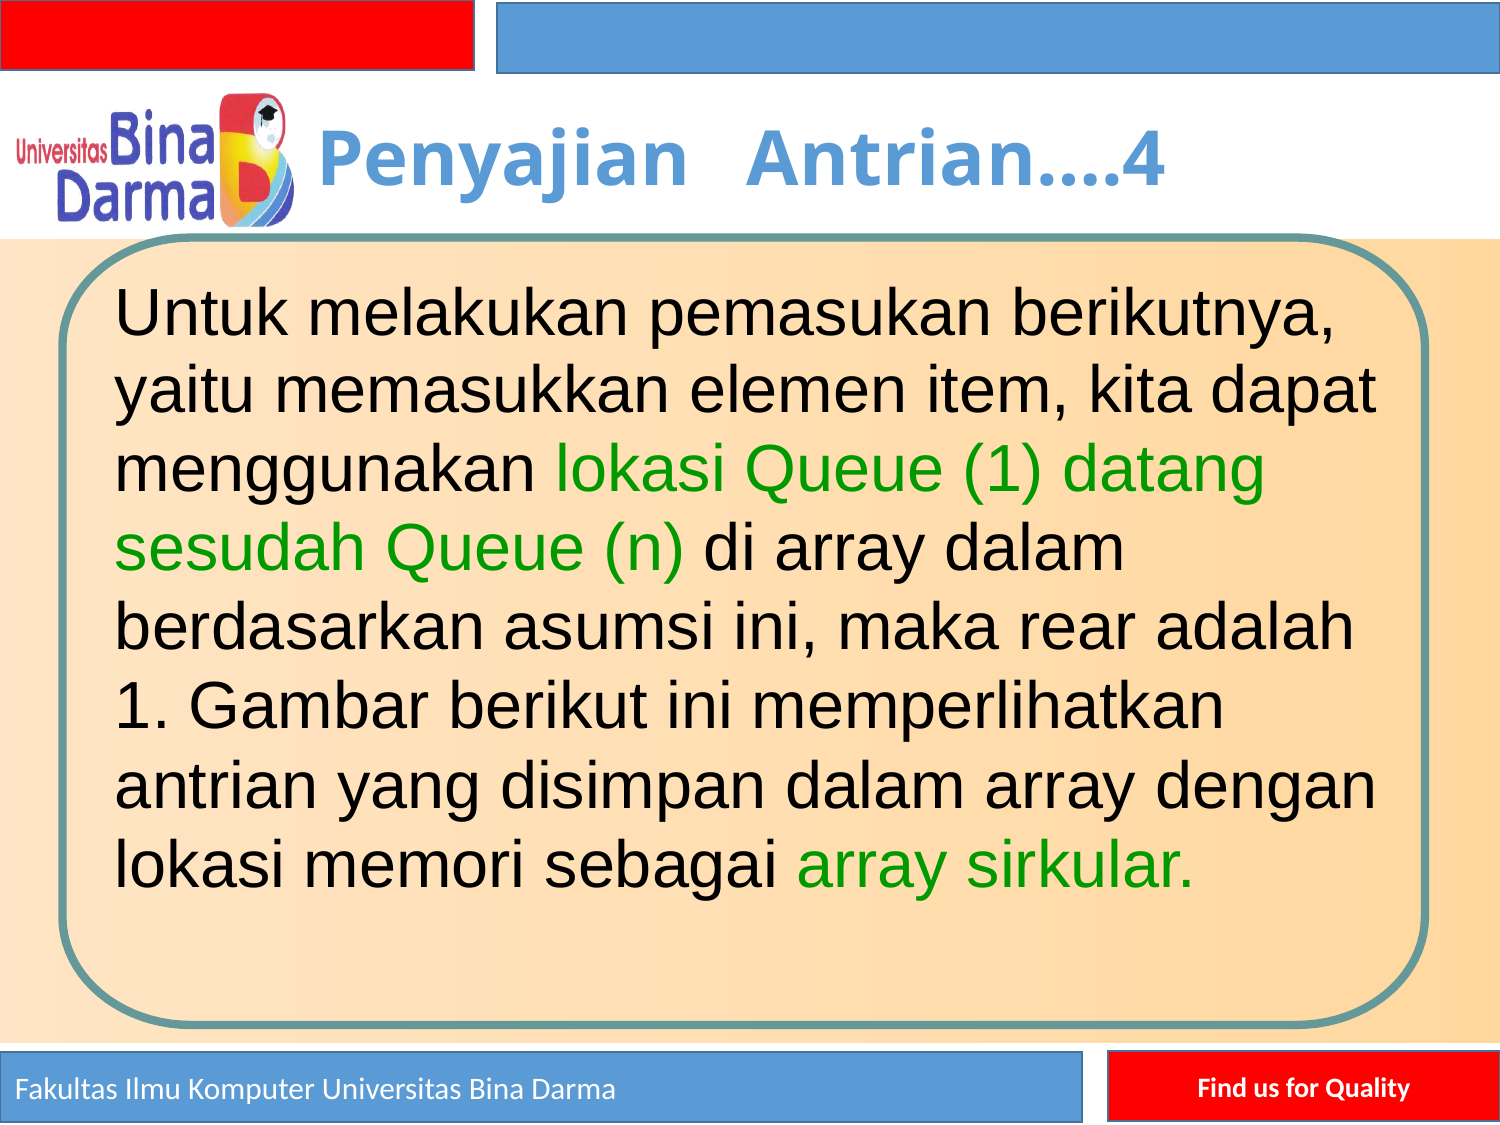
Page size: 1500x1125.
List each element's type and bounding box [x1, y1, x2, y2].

text_box [313, 120, 724, 213]
text_box [492, 1026, 1008, 1043]
text_box [744, 120, 1225, 213]
text_box [62, 237, 1425, 1026]
picture [13, 89, 295, 231]
text_box [1078, 239, 1429, 1043]
